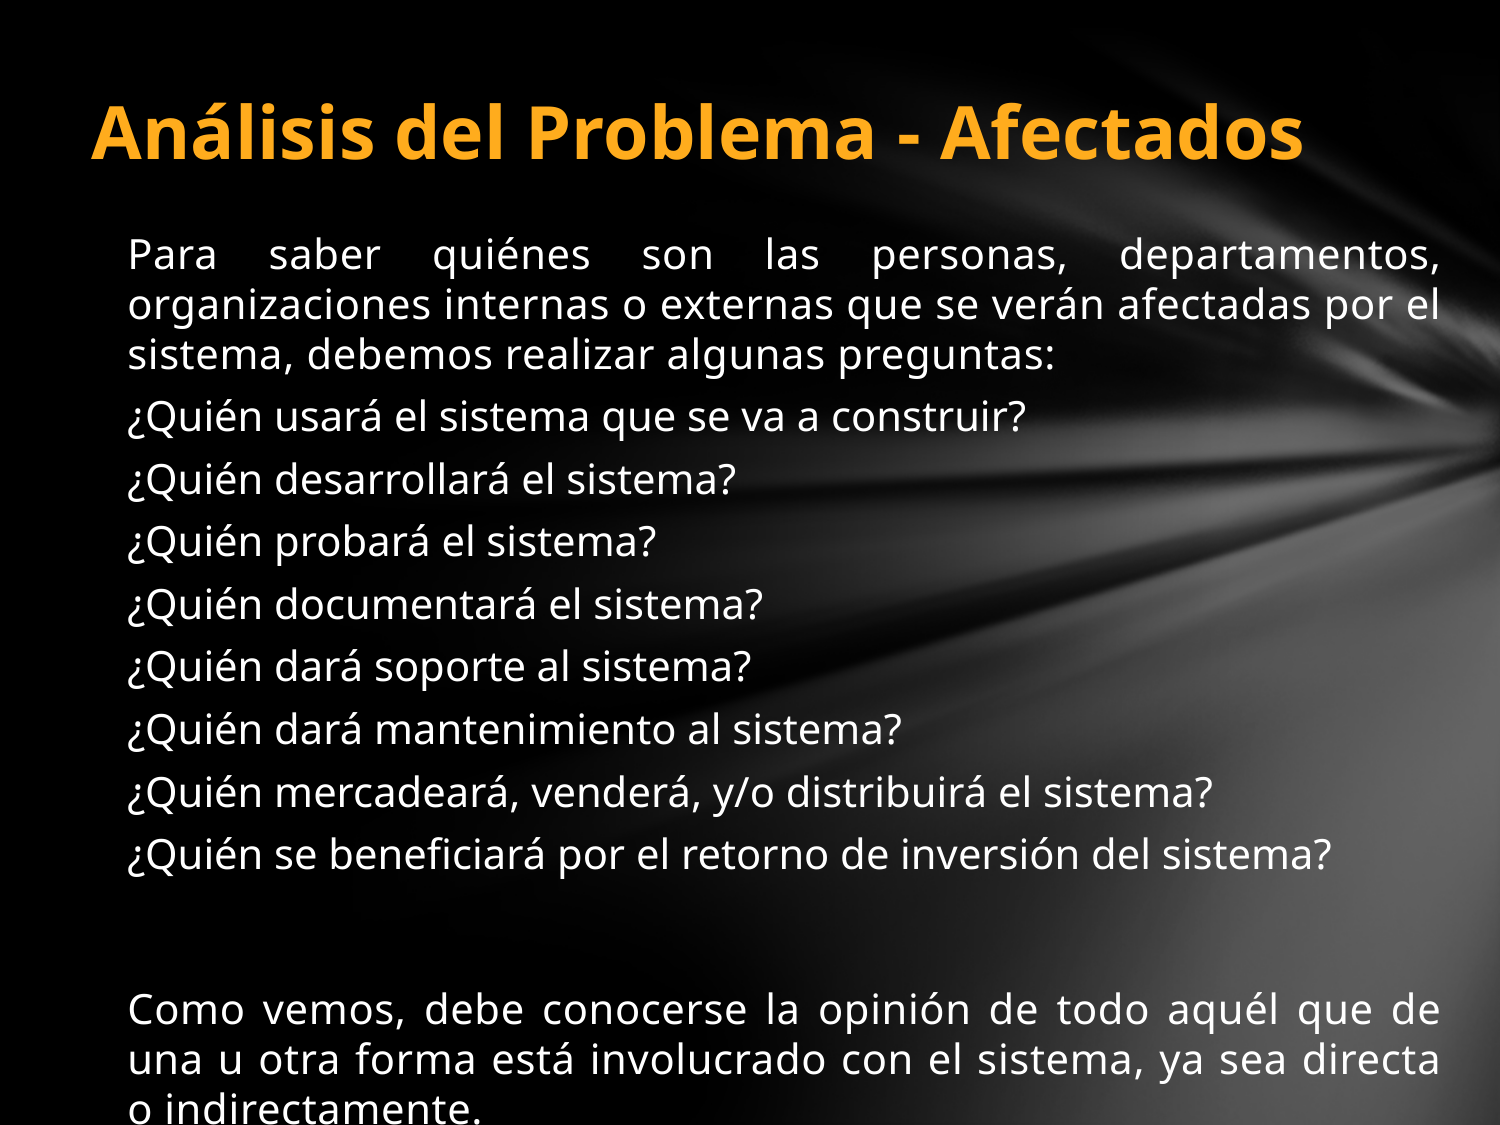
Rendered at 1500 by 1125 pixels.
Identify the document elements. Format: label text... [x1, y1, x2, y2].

list Para saber quiénes son las personas, departamentos, organizaciones internas o externas que se verán afectadas por el sistema, debemos realizar algunas preguntas: ¿Quién usará el sistema que se va a construir? ¿Quién desarrollará el sistema? ¿Quién probará el sistema? ¿Quién documentará el sistema? ¿Quién dará soporte al sistema? ¿Quién dará mantenimiento al sistema? ¿Quién mercadeará, venderá, y/o distribuirá el sistema? ¿Quién se beneficiará por el retorno de inversión del sistema? Como vemos, debe conocerse la opinión de todo aquél que de una u otra forma está involucrado con el sistema, ya sea directa o indirectamente. [112, 220, 1459, 895]
title Análisis del Problema - Afectados [76, 78, 1427, 182]
